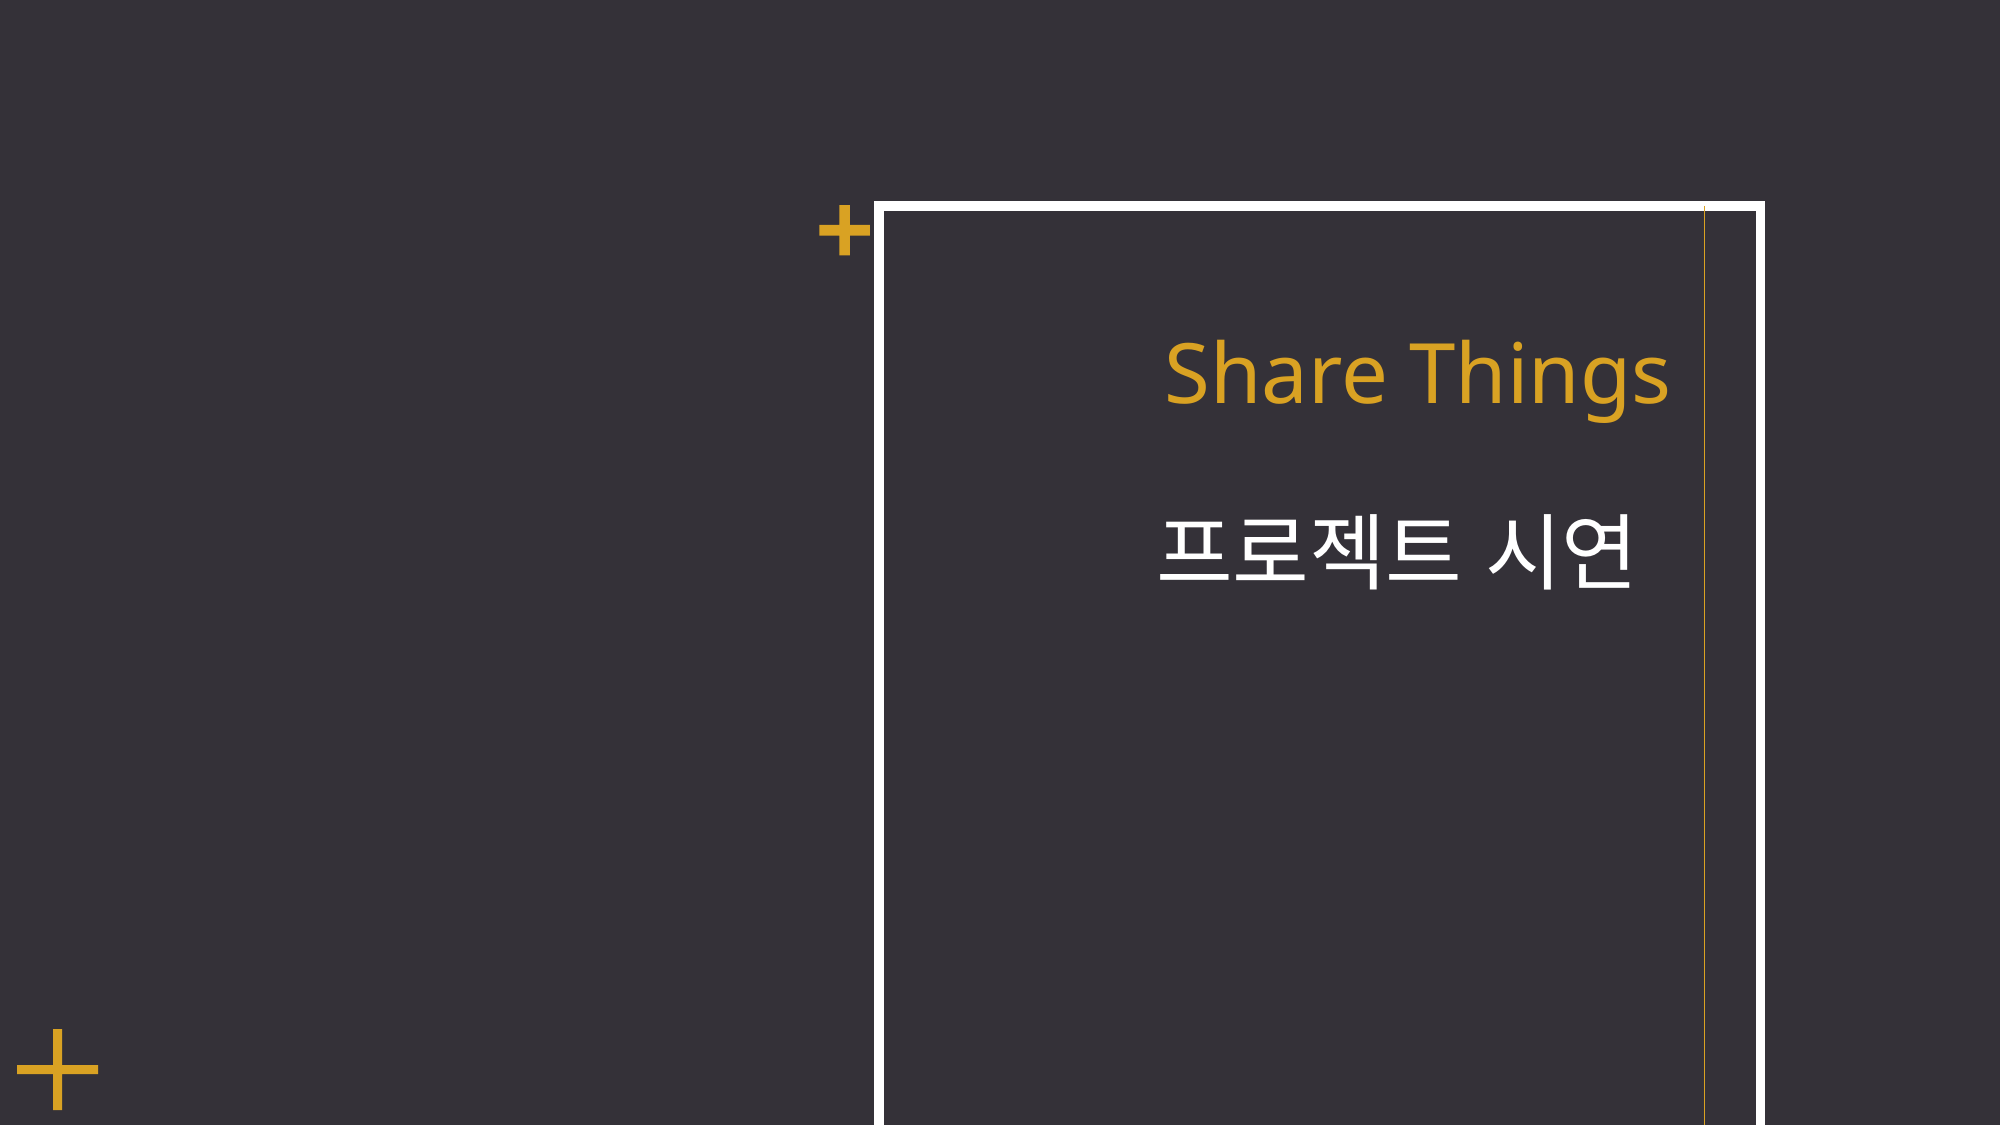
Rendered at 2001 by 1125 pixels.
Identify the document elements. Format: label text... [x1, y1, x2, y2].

text_box [818, 204, 871, 257]
text_box [16, 1028, 99, 1111]
text_box 프로젝트 시연 [1013, 492, 1654, 608]
text_box [878, 205, 1704, 1125]
text_box [1705, 205, 1762, 1125]
text_box Share Things [1025, 312, 1687, 428]
